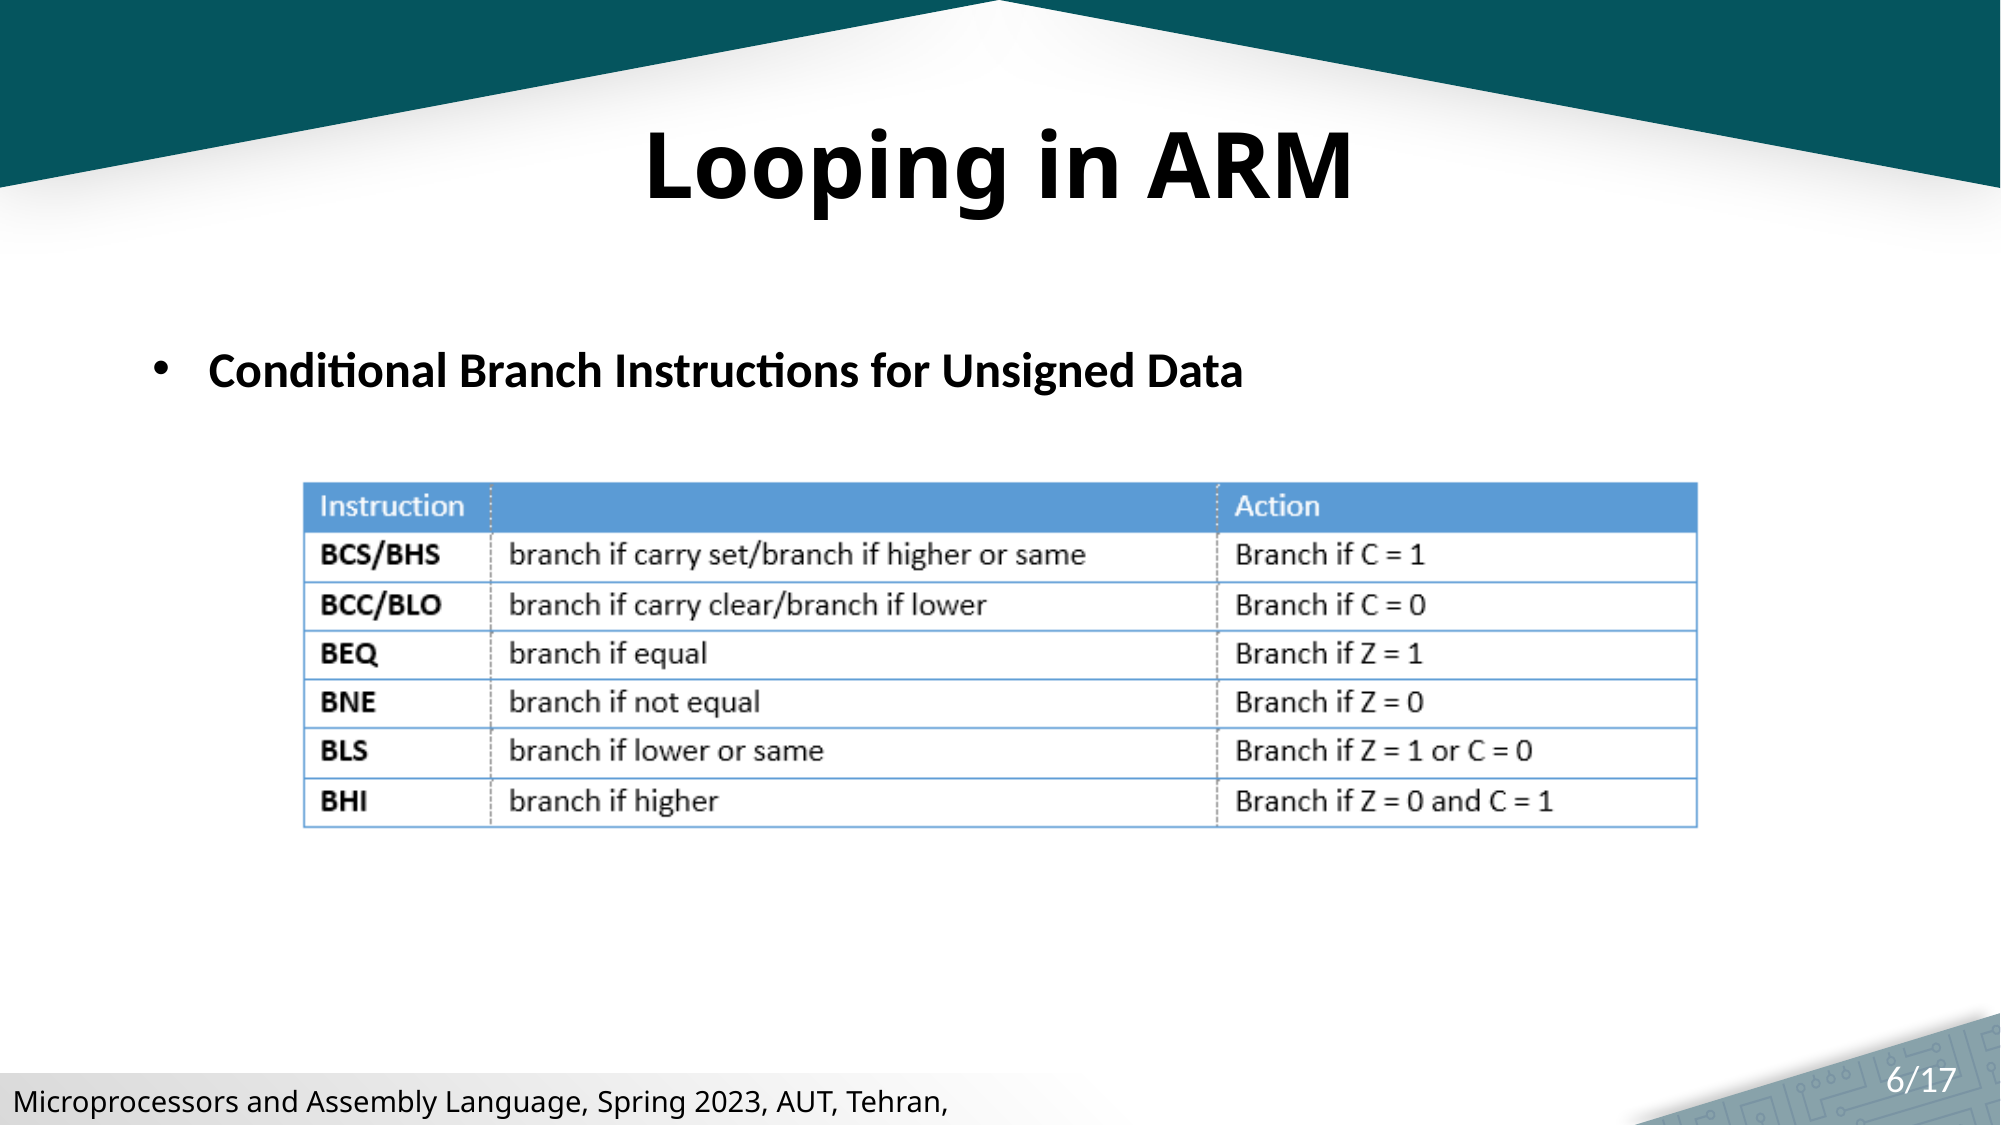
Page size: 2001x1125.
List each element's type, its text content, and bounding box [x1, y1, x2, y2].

slide_number 6/17 [1522, 1047, 1973, 1108]
list Conditional Branch Instructions for Unsigned Data [137, 299, 1863, 1014]
title Looping in ARM [137, 59, 1863, 278]
picture [298, 479, 1702, 834]
